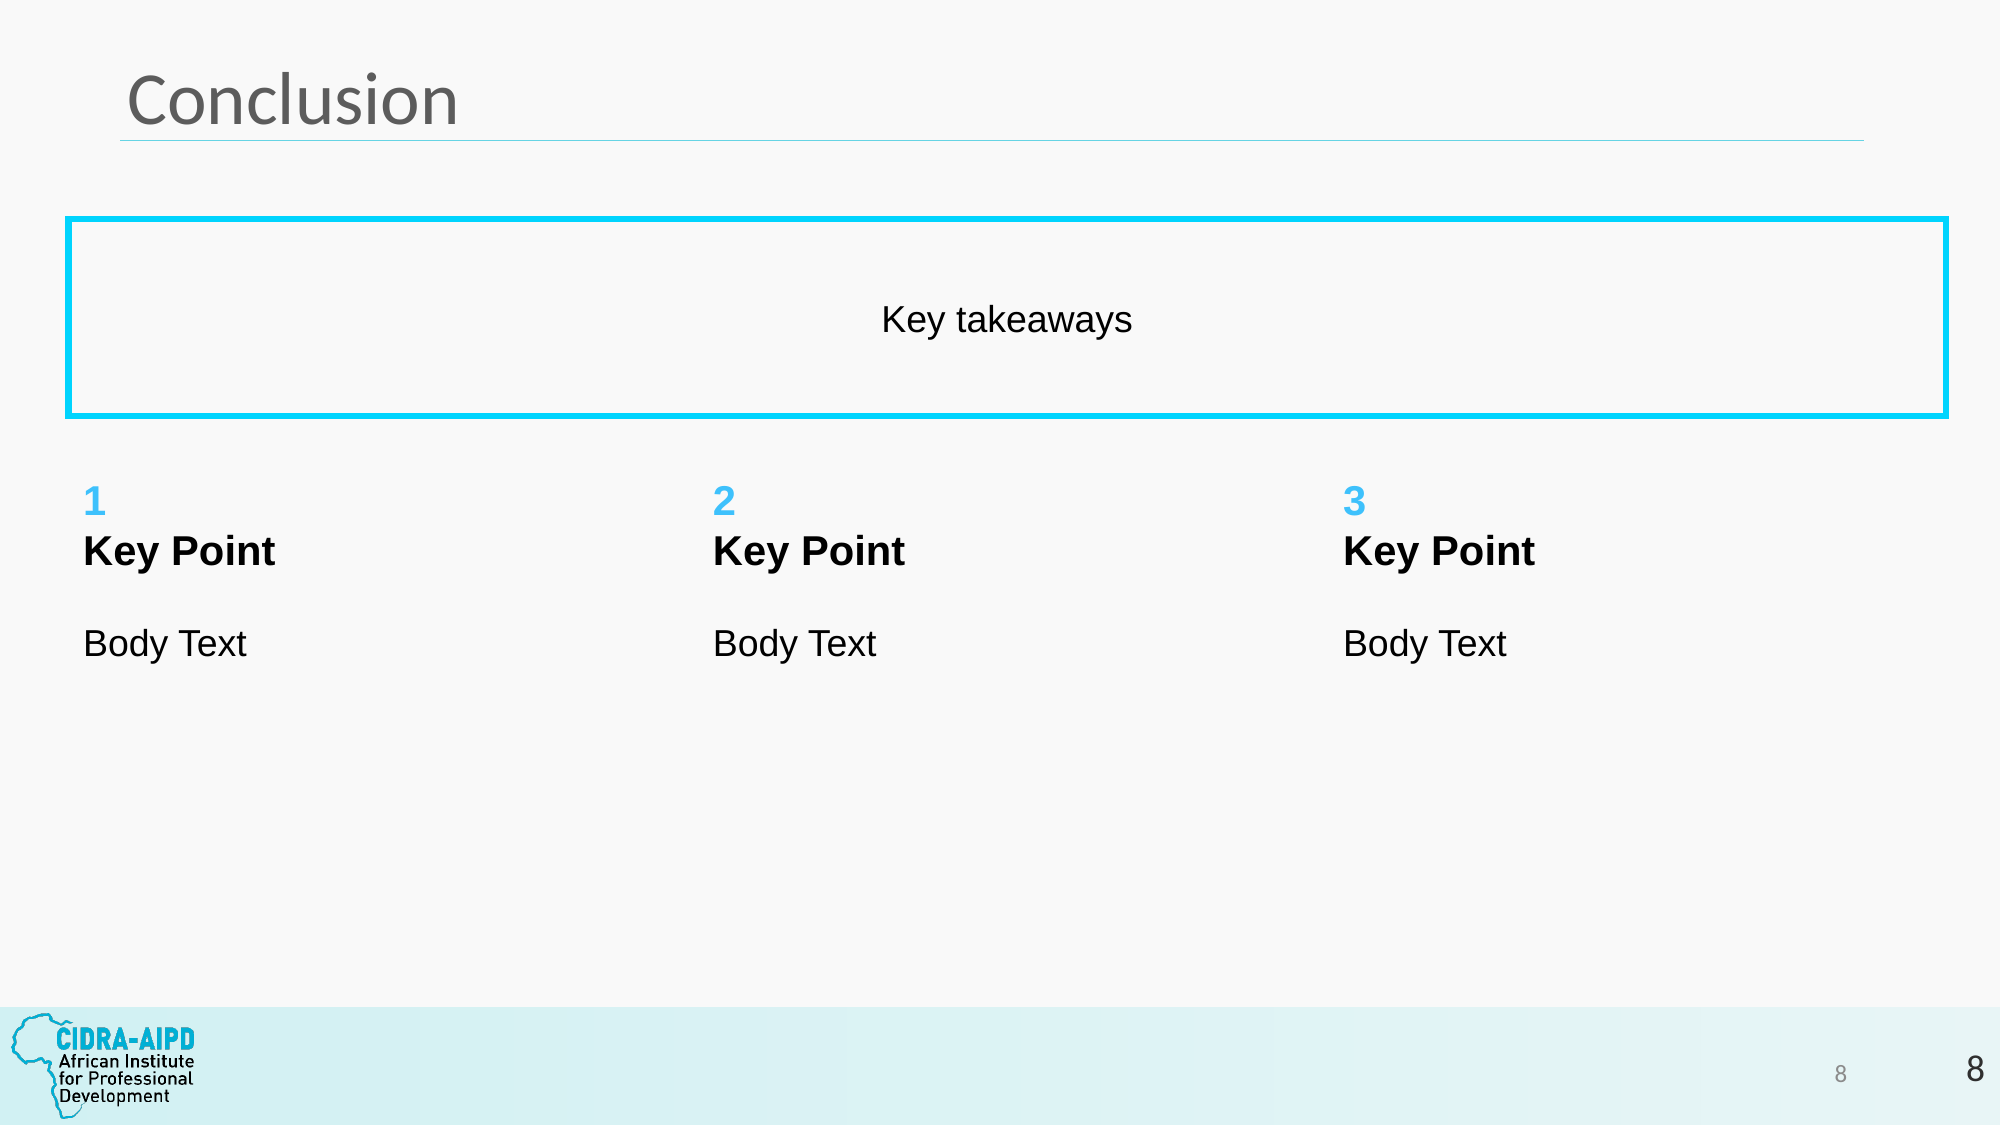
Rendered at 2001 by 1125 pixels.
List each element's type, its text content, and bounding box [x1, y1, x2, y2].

text_box [0, 1007, 2000, 1125]
text_box Key takeaways [67, 218, 1947, 417]
text_box 1 Key Point Body Text [67, 465, 688, 994]
slide_number 8 [1949, 1036, 2000, 1097]
text_box 2 Key Point Body Text [697, 465, 1317, 994]
text_box 8 [1412, 1042, 1863, 1103]
text_box 3 Key Point Body Text [1327, 465, 1948, 994]
text_box Conclusion [112, 42, 993, 147]
picture [11, 1013, 194, 1119]
